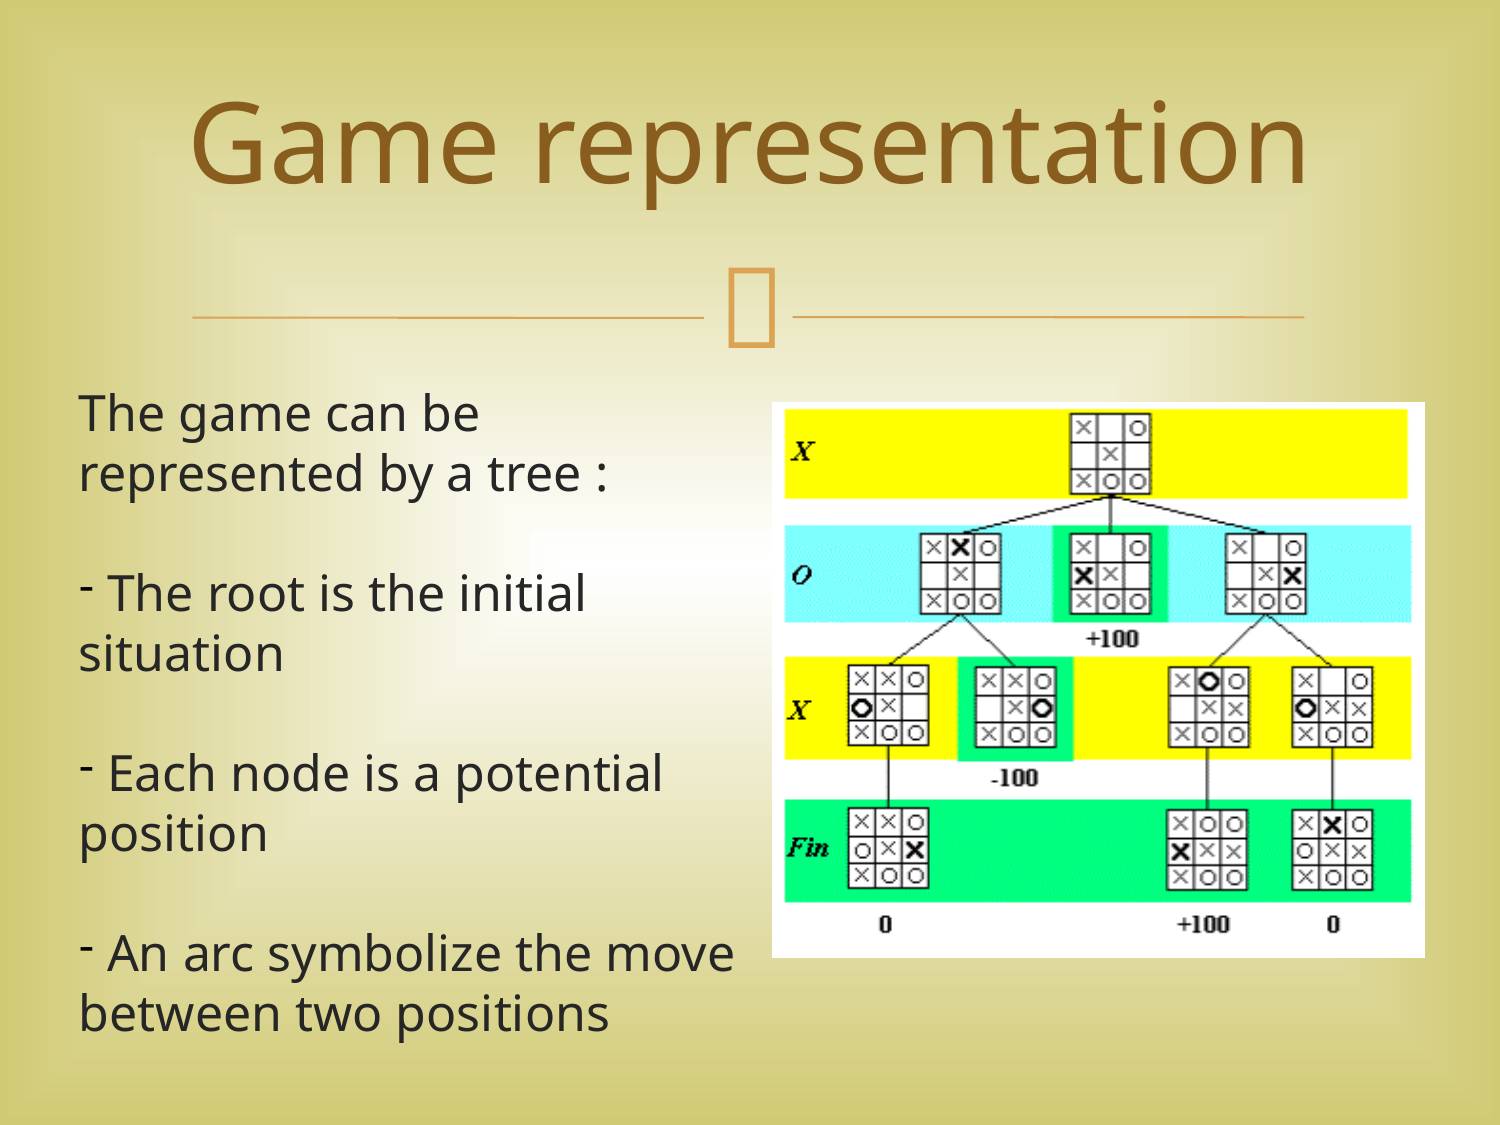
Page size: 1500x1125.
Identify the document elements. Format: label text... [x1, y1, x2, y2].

text_box The game can be represented by a tree : The root is the initial situation Each node is a potential position An arc symbolize the move between two positions [64, 373, 786, 988]
picture [772, 402, 1426, 959]
text_box Game representation [74, 45, 1425, 233]
